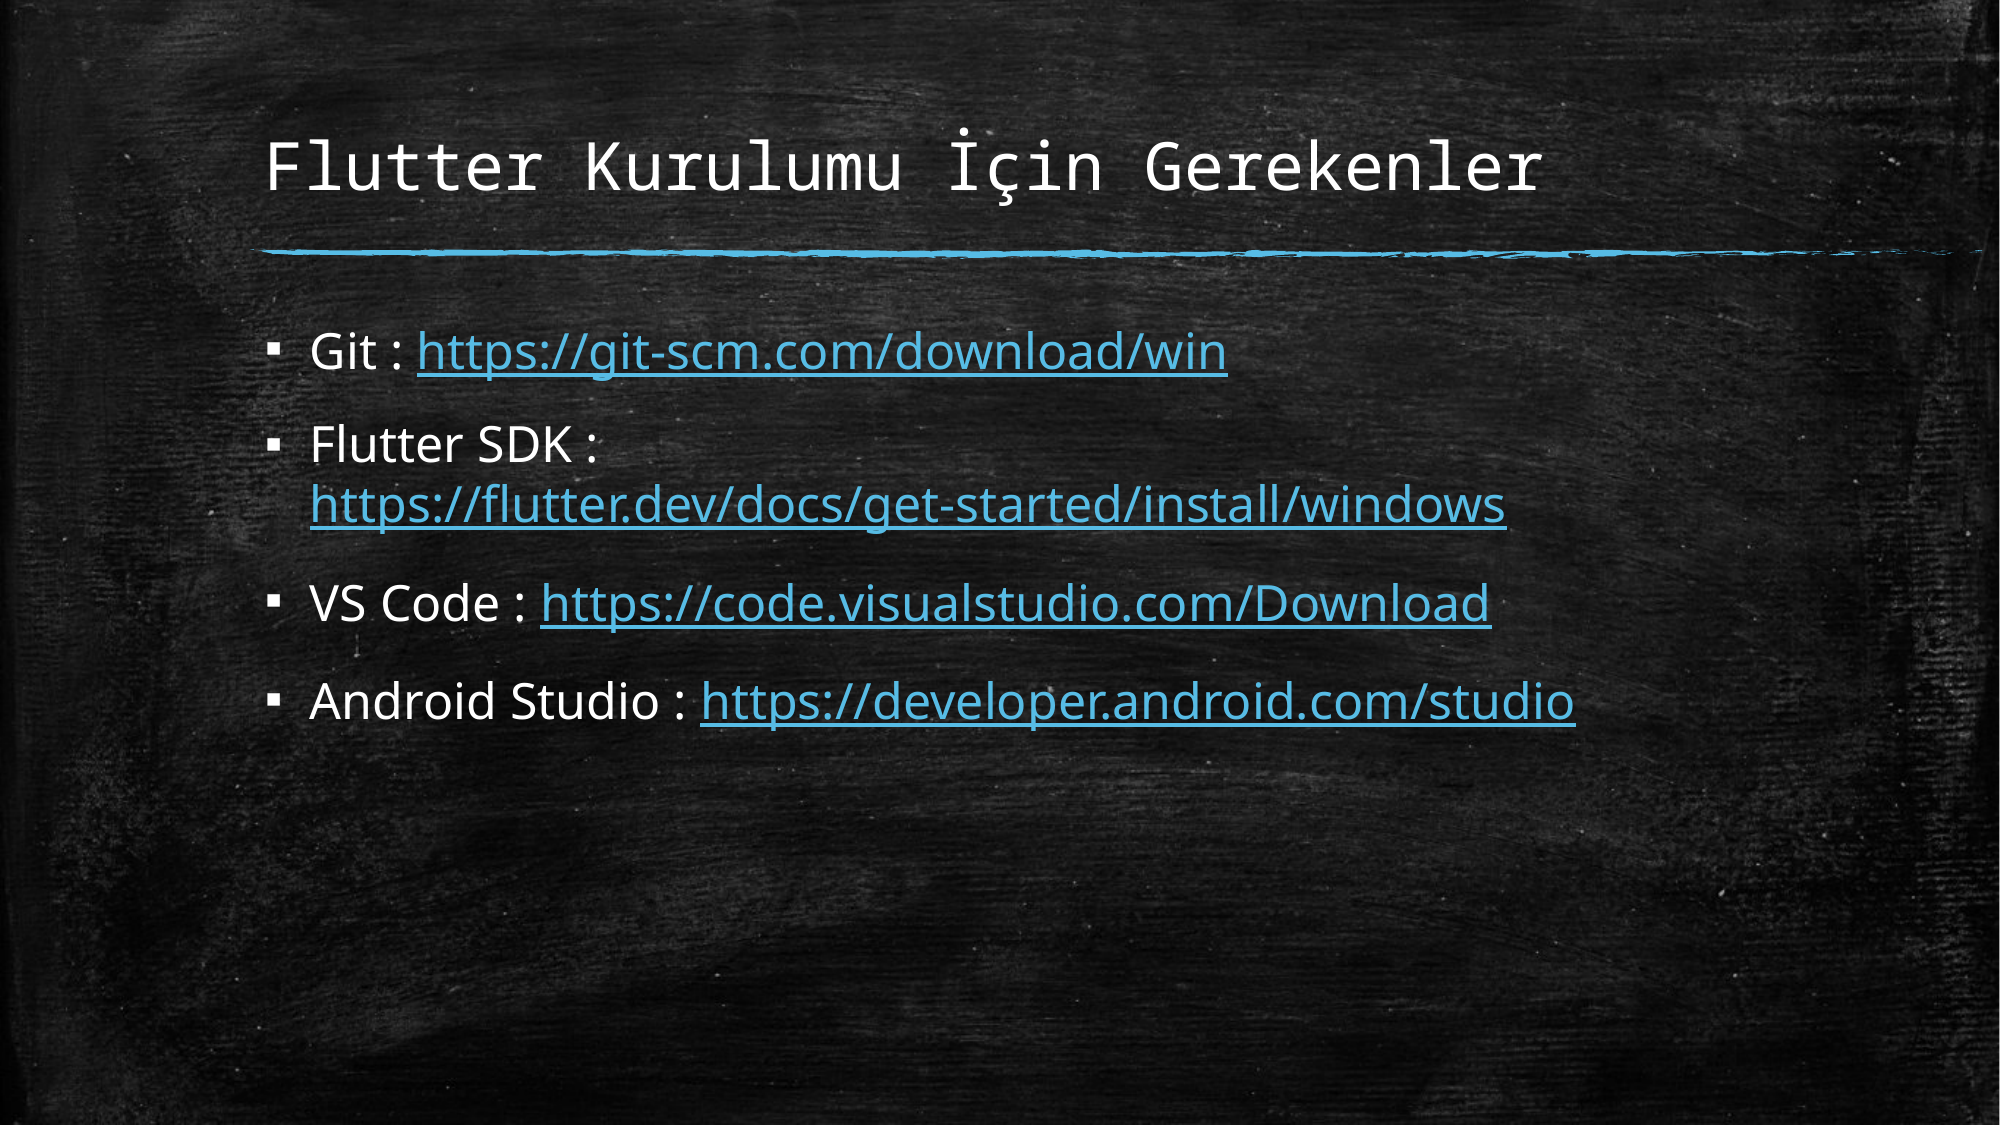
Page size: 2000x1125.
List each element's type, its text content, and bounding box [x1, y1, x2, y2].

list Git : https://git-scm.com/download/win Flutter SDK : https://flutter.dev/docs/get-started/install/windows VS Code : https://code.visualstudio.com/Download Android Studio : https://developer.android.com/studio [249, 312, 1750, 1013]
title Flutter Kurulumu İçin Gerekenler [249, 45, 1750, 213]
